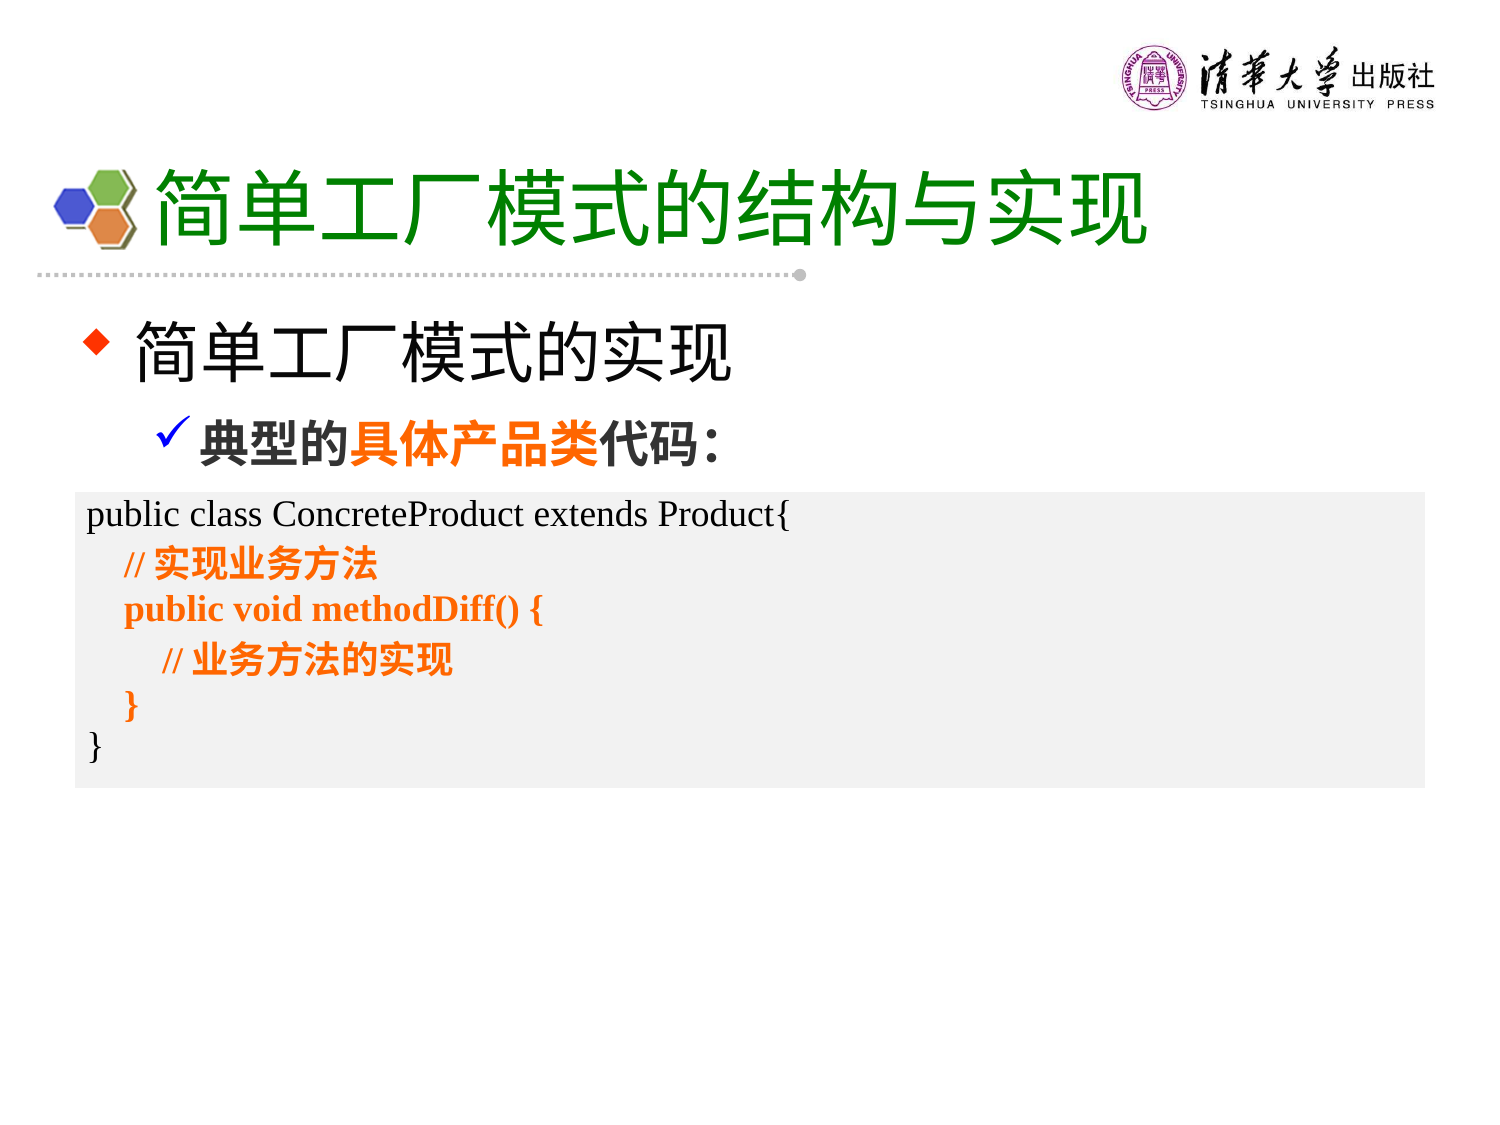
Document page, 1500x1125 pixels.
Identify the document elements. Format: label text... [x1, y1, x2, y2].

text_box [0, 0, 1500, 75]
title 简单工厂模式的结构与实现 [137, 149, 1175, 263]
picture [50, 167, 137, 250]
list 简单工厂模式的实现 典型的具体产品类代码： [62, 287, 1413, 963]
picture [1095, 75, 1463, 117]
table_header public class ConcreteProduct extends Product{ //实现业务方法 public void methodDiff() { //业务方法的实现 } } [75, 492, 1425, 788]
